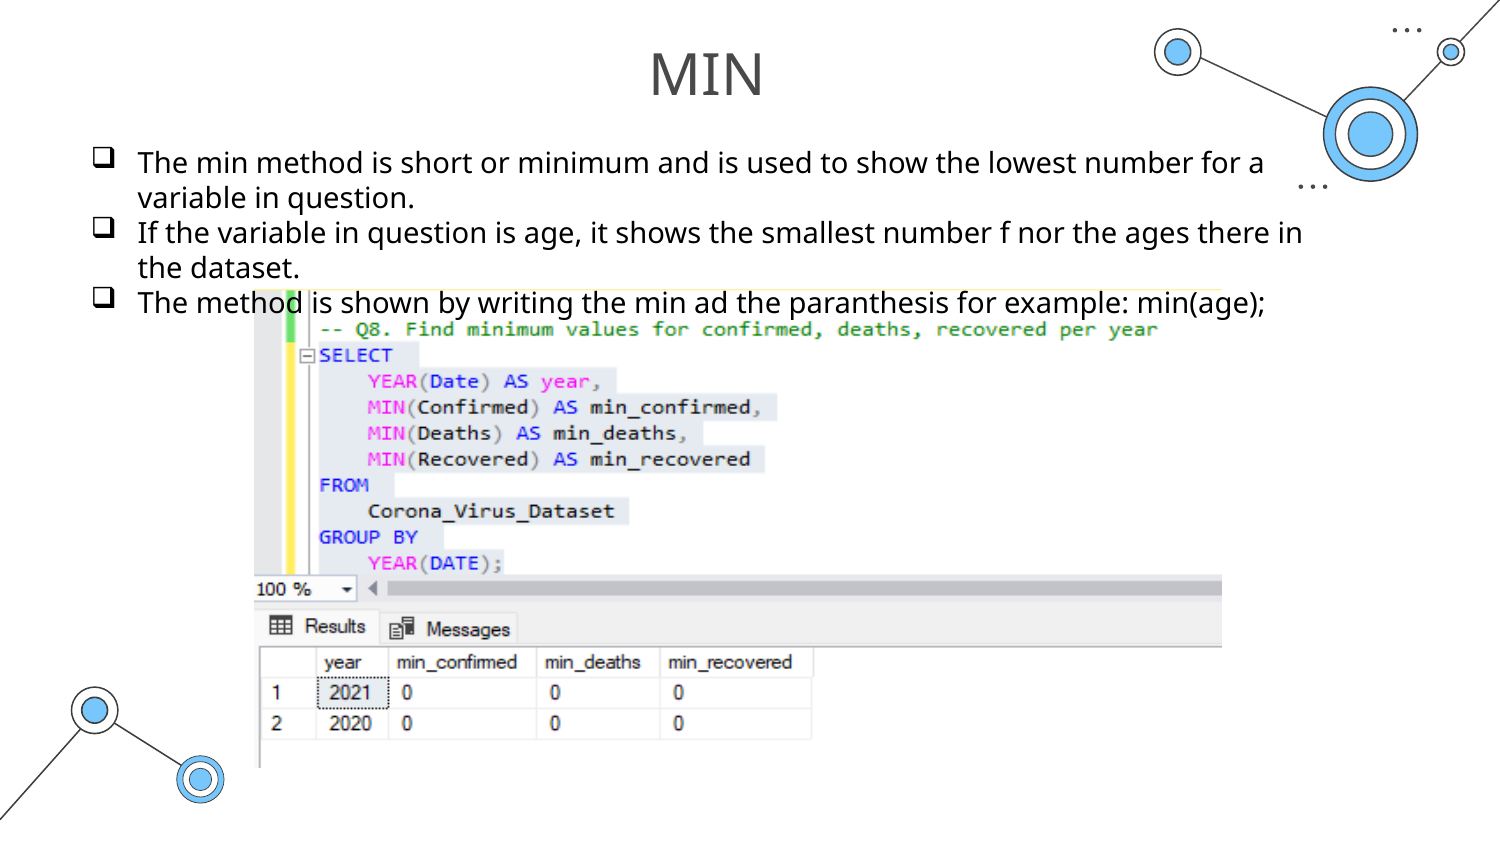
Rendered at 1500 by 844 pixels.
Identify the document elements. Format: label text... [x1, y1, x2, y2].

picture [254, 288, 1222, 768]
text_box The min method is short or minimum and is used to show the lowest number for a variable in question. If the variable in question is age, it shows the smallest number f nor the ages there in the dataset. The method is shown by writing the min ad the paranthesis for example: min(age); [75, 129, 1339, 291]
title MIN [75, 22, 1339, 117]
